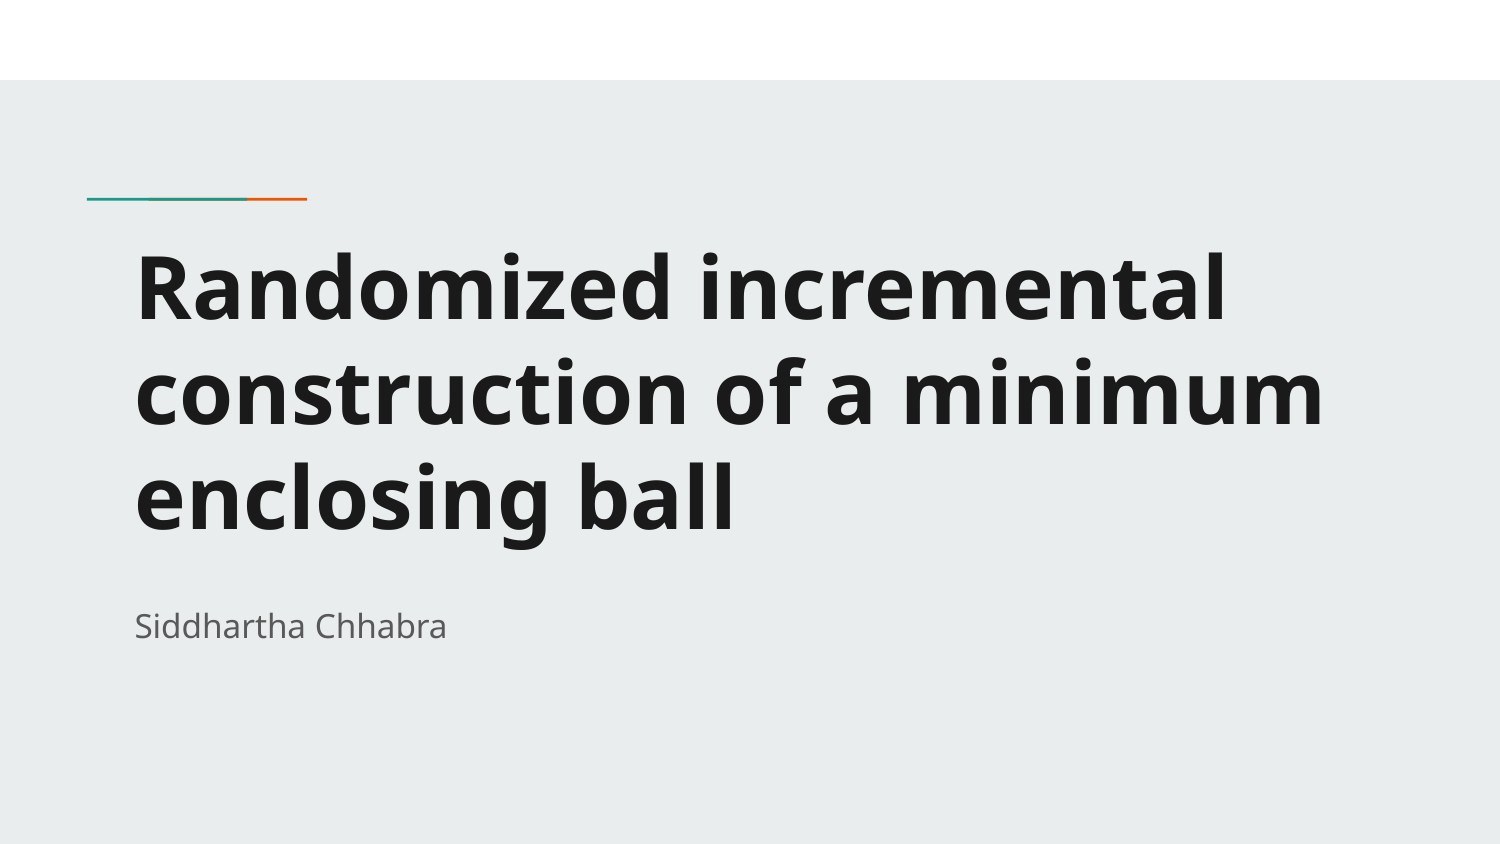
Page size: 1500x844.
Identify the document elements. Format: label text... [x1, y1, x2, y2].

subtitle Siddhartha Chhabra [119, 590, 1381, 679]
title Randomized incremental construction of a minimum enclosing ball [119, 216, 1381, 490]
